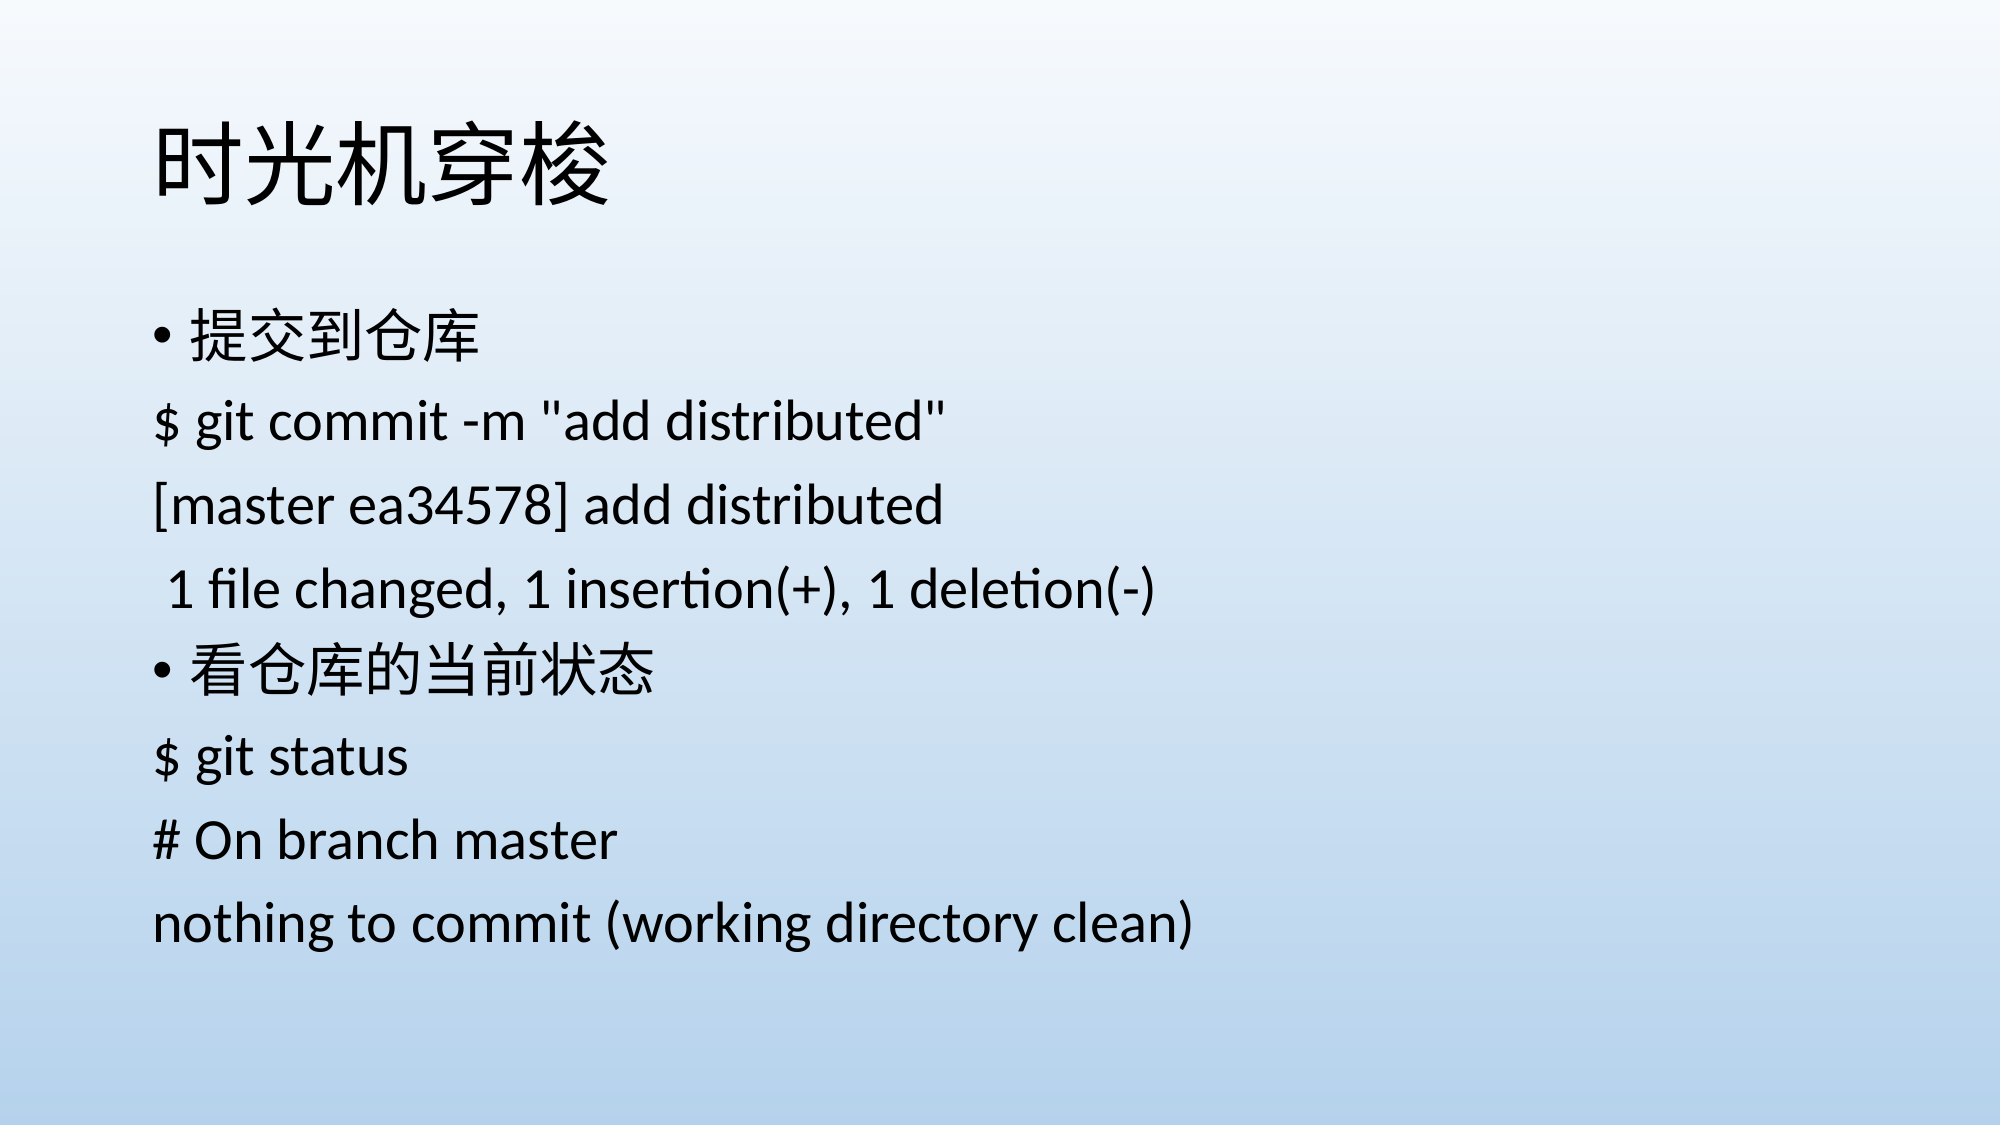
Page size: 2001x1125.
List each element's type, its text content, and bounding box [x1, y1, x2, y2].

title 时光机穿梭 [137, 59, 1863, 278]
list 提交到仓库 $ git commit -m "add distributed" [master ea34578] add distributed 1 file changed, 1 insertion(+), 1 deletion(-) 看仓库的当前状态 $ git status # On branch master nothing to commit (working directory clean) [137, 299, 1863, 1014]
